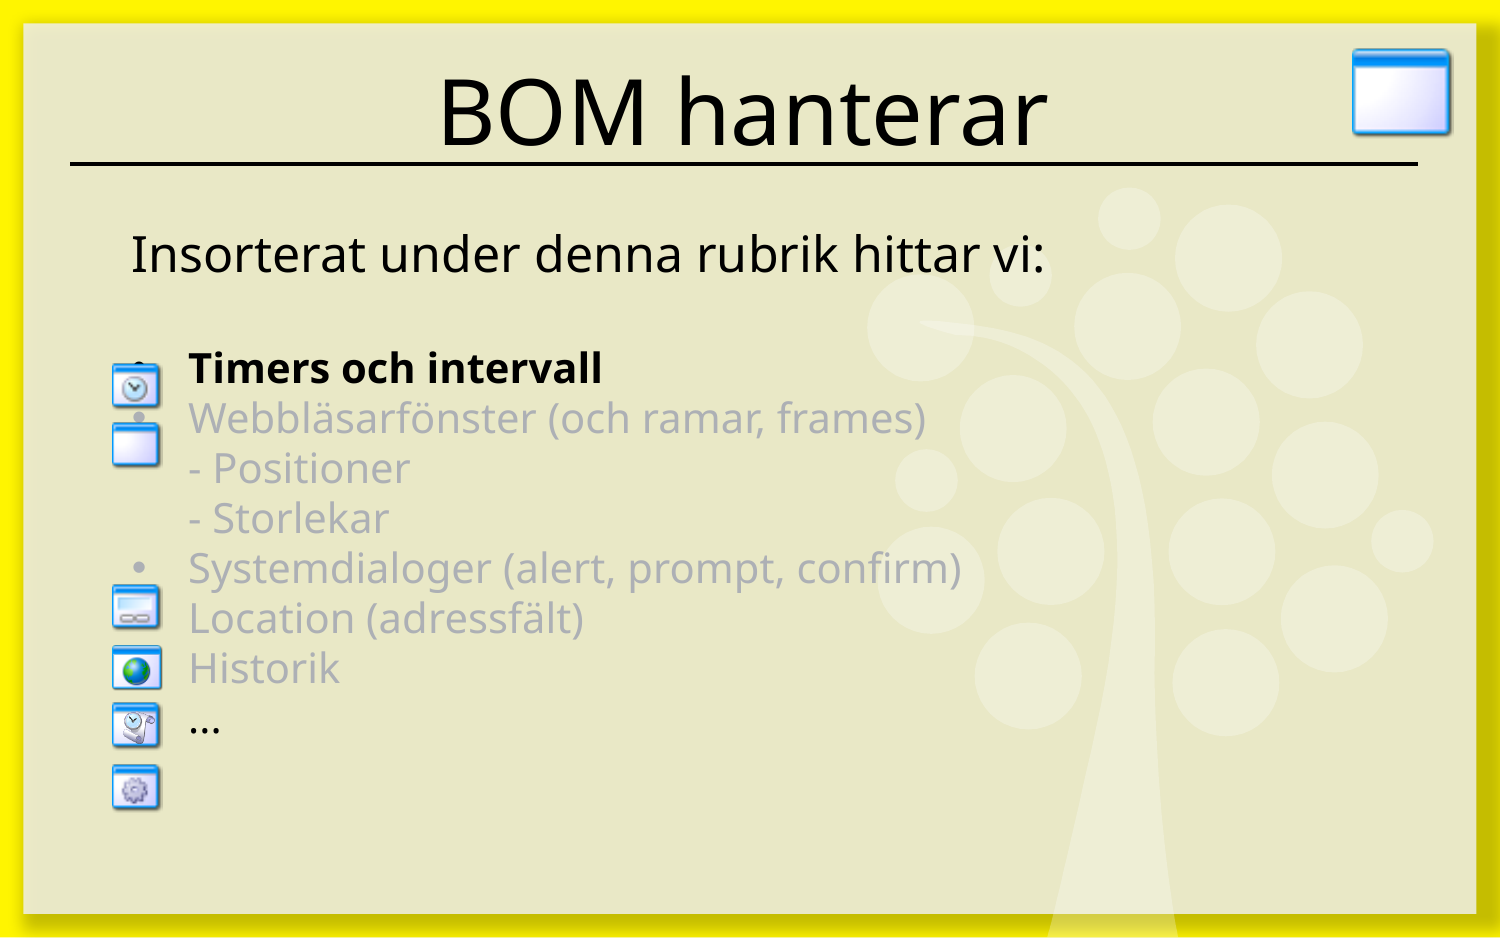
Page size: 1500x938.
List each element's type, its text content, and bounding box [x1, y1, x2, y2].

picture [1352, 43, 1454, 146]
subtitle Insorterat under denna rubrik hittar vi: Timers och intervall Webbläsarfönster (och ramar, frames) - Positioner - Storlekar Systemdialoger (alert, prompt, confirm) Location (adressfält) Historik ... [117, 214, 1168, 455]
picture [111, 421, 163, 473]
picture [111, 701, 163, 753]
picture [111, 763, 163, 815]
title BOM hanterar [105, 46, 1381, 174]
picture [111, 362, 163, 414]
picture [111, 583, 163, 635]
picture [111, 642, 163, 694]
